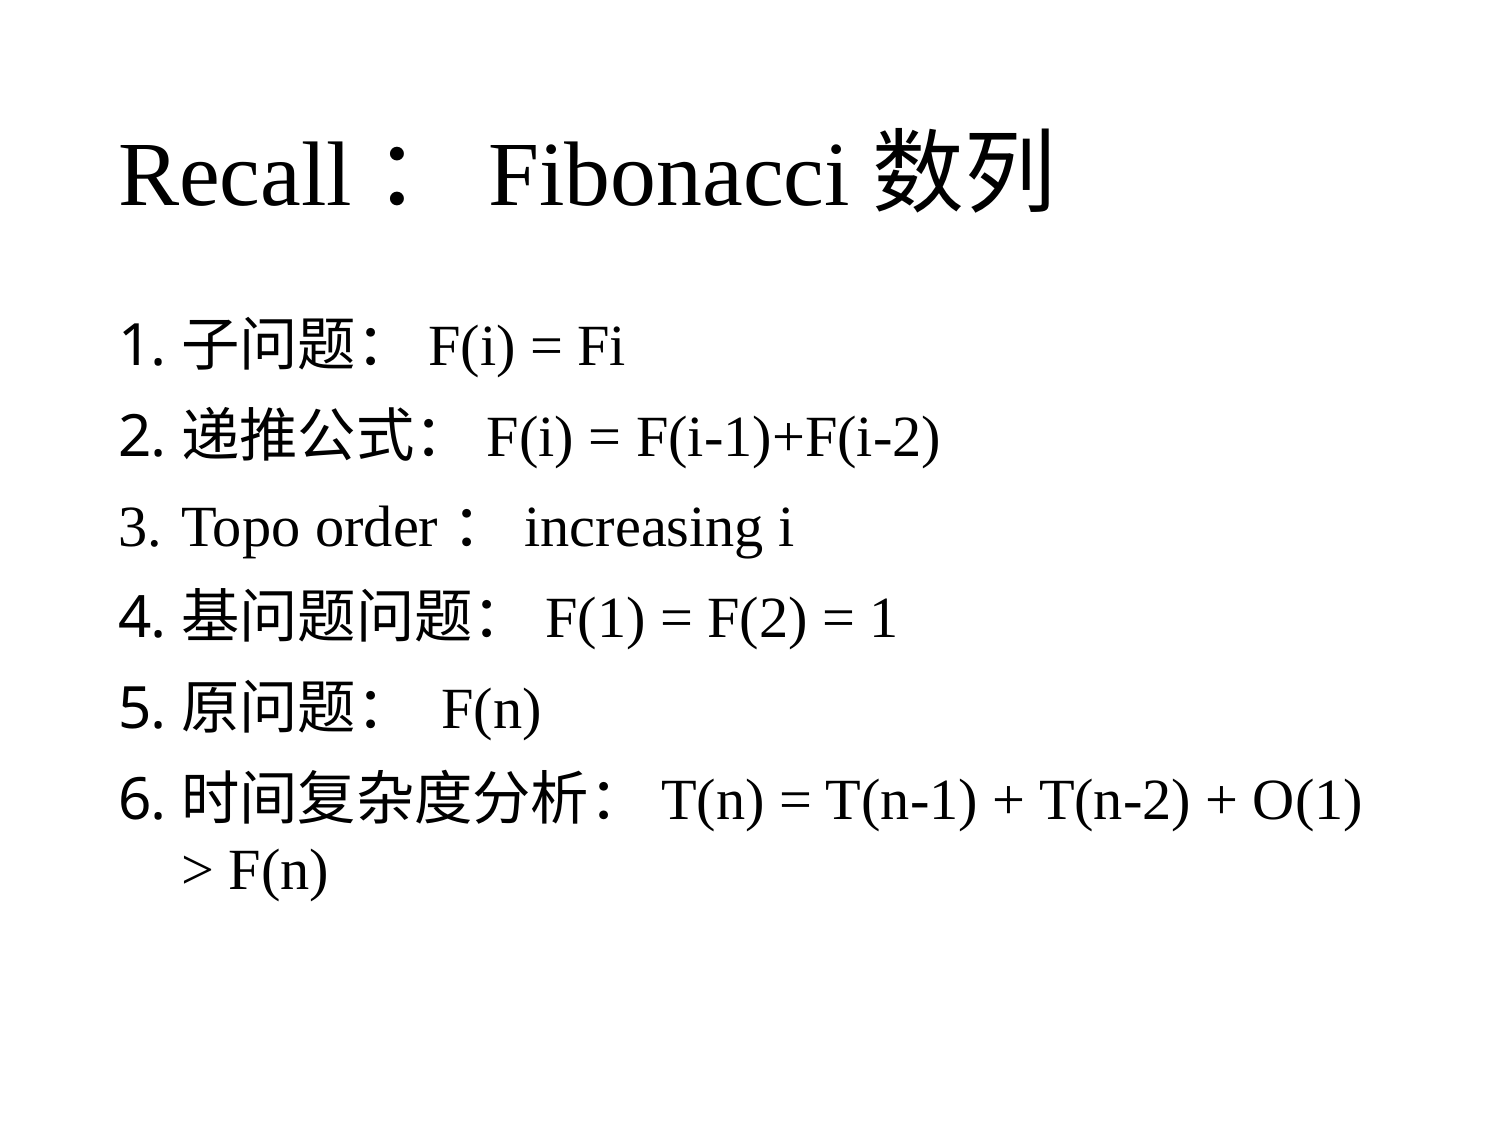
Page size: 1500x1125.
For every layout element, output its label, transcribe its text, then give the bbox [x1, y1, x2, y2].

list 子问题：F(i) = Fi 递推公式：F(i) = F(i-1)+F(i-2) Topo order：increasing i 基问题问题：F(1) = F(2) = 1 原问题： F(n) 时间复杂度分析：T(n) = T(n-1) + T(n-2) + O(1) > F(n) [103, 299, 1397, 1014]
title Recall：Fibonacci数列 [103, 59, 1397, 278]
